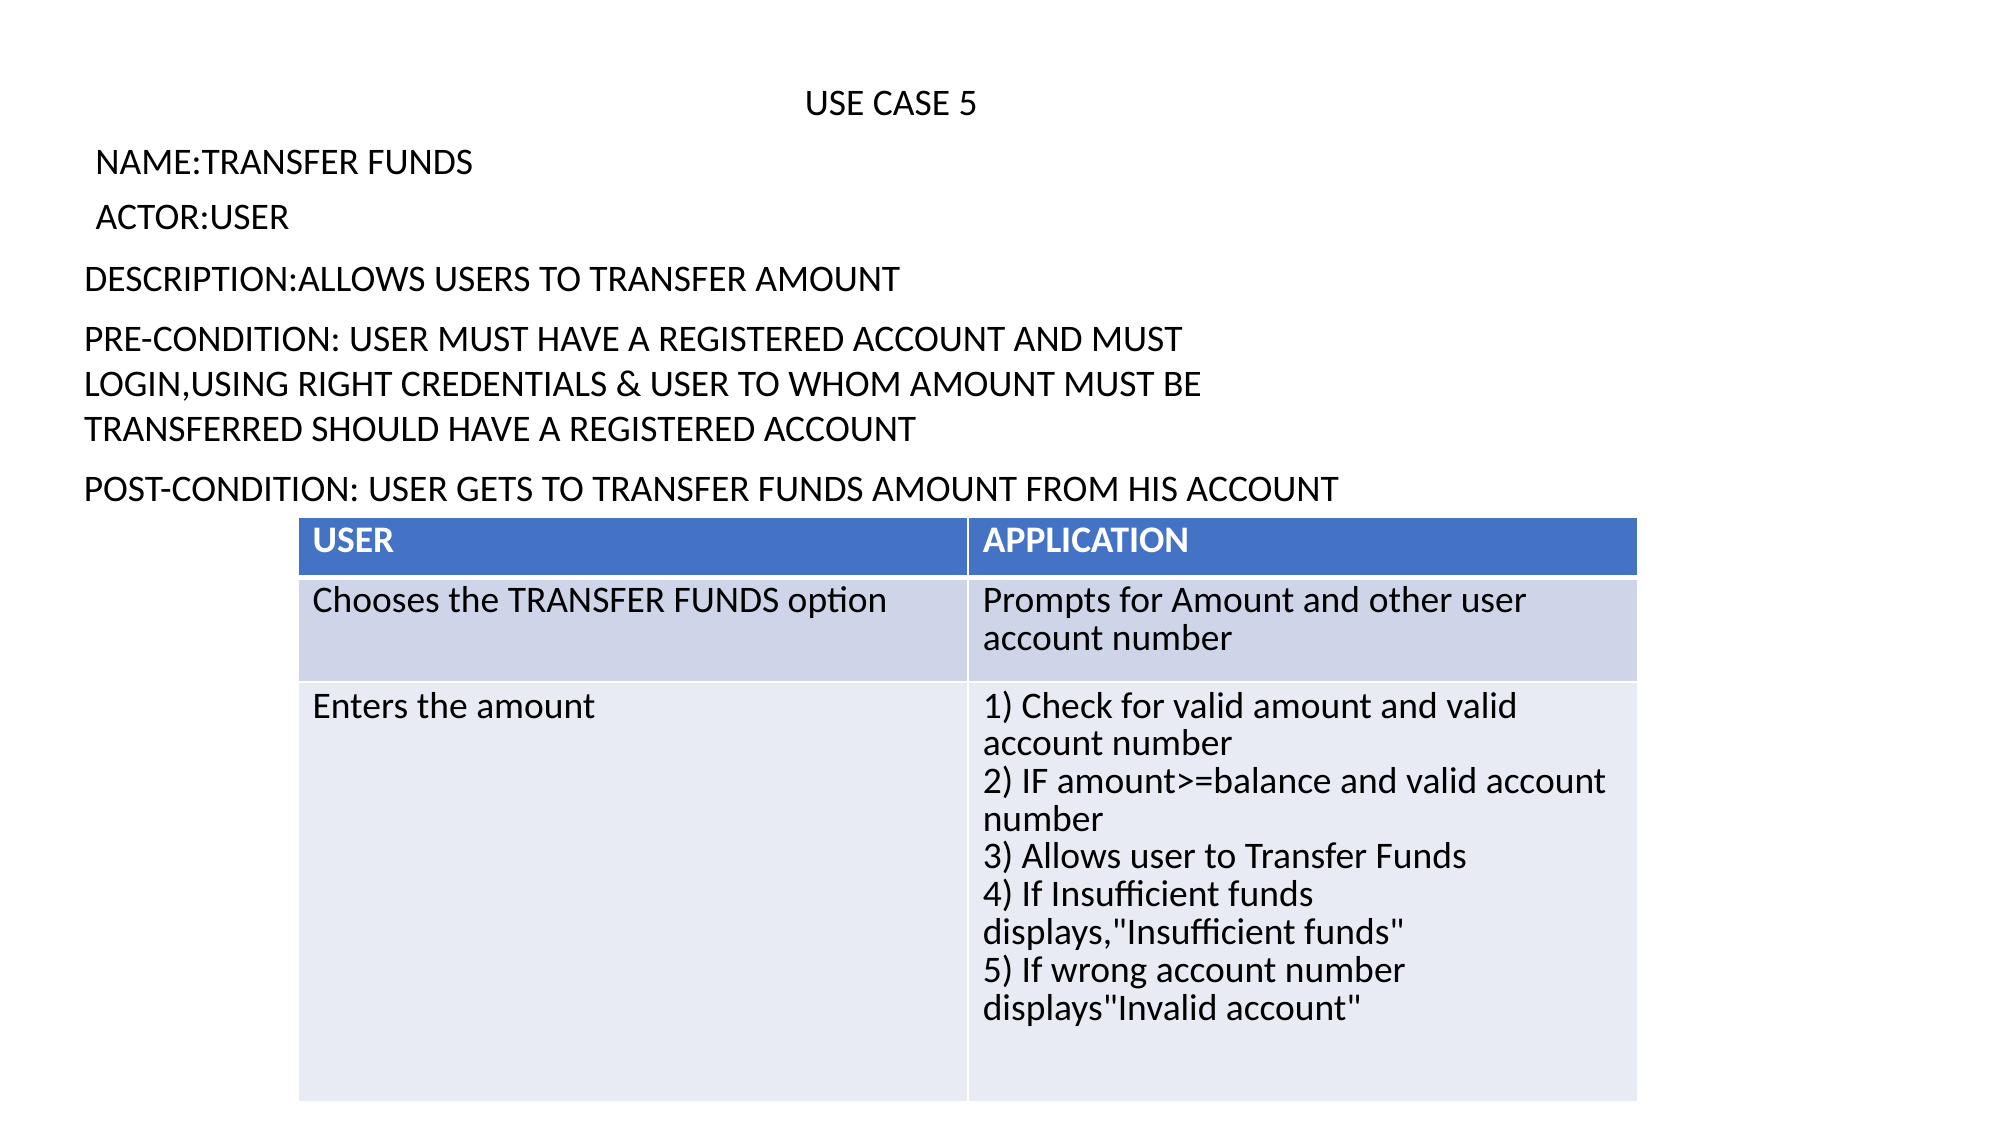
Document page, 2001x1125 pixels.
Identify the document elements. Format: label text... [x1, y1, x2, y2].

table_header USER [299, 518, 967, 575]
text_box POST-CONDITION: USER GETS TO TRANSFER FUNDS AMOUNT FROM HIS ACCOUNT [68, 456, 1468, 517]
table_cell Chooses the TRANSFER FUNDS option [299, 580, 967, 681]
text_box USE CASE 5 [790, 70, 1240, 131]
table_cell 1) Check for valid amount and valid account number 2) IF amount>=balance and valid account number 3) Allows user to Transfer Funds 4) If Insufficient funds displays,"Insufficient funds" 5) If wrong account number displays"Invalid account" [969, 683, 1637, 1101]
text_box PRE-CONDITION: USER MUST HAVE A REGISTERED ACCOUNT AND MUST LOGIN,USING RIGHT CREDENTIALS & USER TO WHOM AMOUNT MUST BE TRANSFERRED SHOULD HAVE A REGISTERED ACCOUNT [69, 306, 1220, 456]
text_box NAME:TRANSFER FUNDS [80, 129, 531, 190]
text_box DESCRIPTION:ALLOWS USERS TO TRANSFER AMOUNT [69, 246, 1061, 306]
table_header APPLICATION [969, 518, 1637, 575]
text_box ACTOR:USER [80, 190, 531, 245]
table_cell Prompts for Amount and other user account number [969, 580, 1637, 681]
table_cell Enters the amount [299, 683, 967, 1101]
